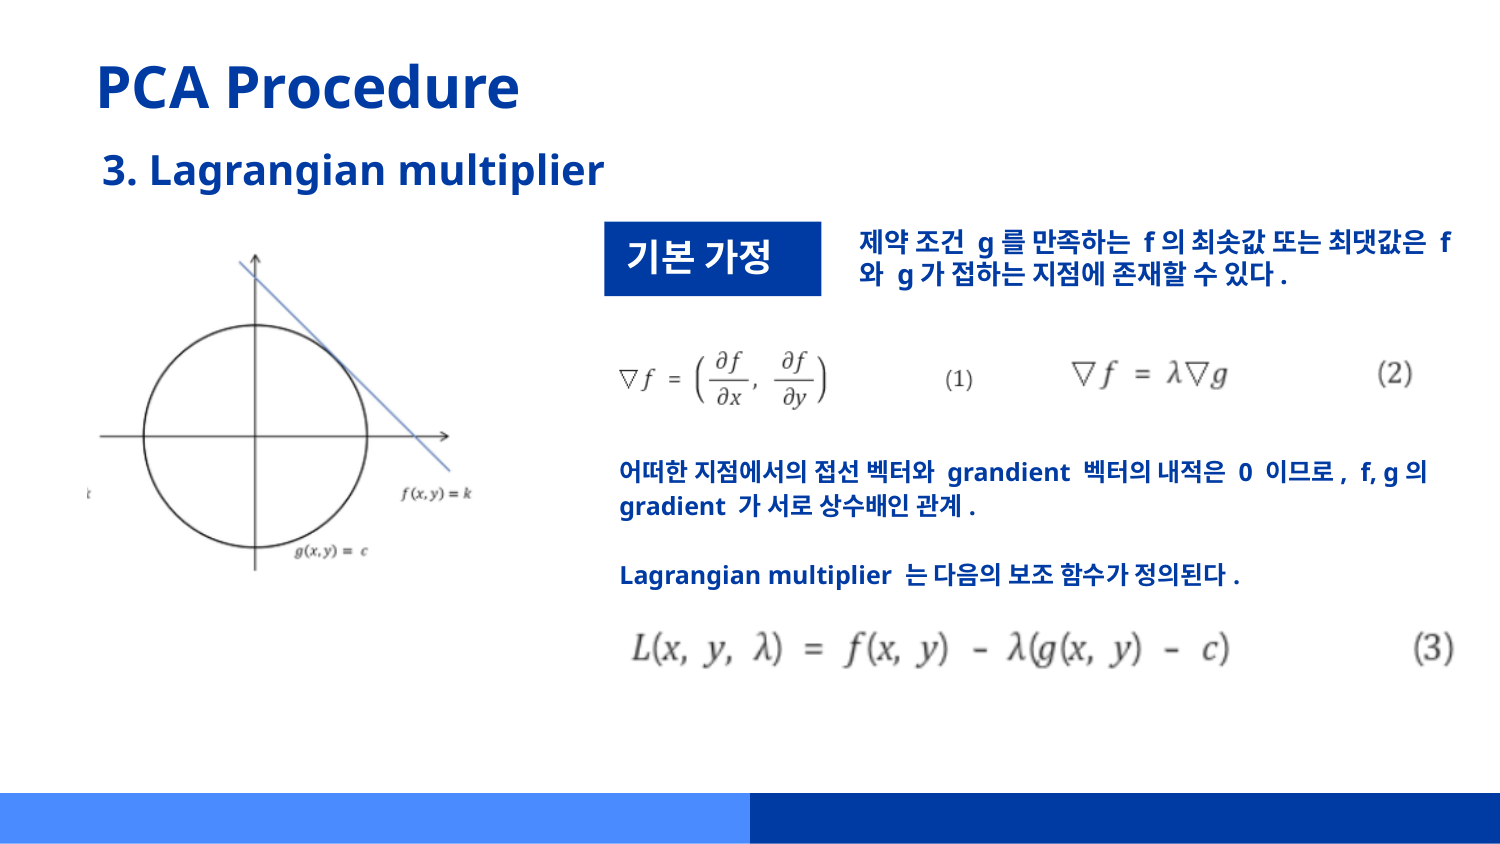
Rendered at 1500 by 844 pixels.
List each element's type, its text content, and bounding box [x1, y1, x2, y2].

picture [604, 603, 1483, 700]
text_box [604, 221, 611, 297]
picture [604, 325, 1000, 426]
text_box 기본 가정 [611, 218, 829, 299]
picture [86, 244, 496, 583]
title 3. Lagrangian multiplier [87, 128, 1427, 211]
title PCA Procedure [80, 35, 1345, 129]
picture [1054, 333, 1451, 426]
title 어떠한 지점에서의 접선 벡터와 grandient 벡터의 내적은 0 이므로, f, g의 gradient 가 서로 상수배인 관계. Lagrangian multiplier 는 다음의 보조 함수가 정의된다. [604, 436, 1484, 604]
title 제약 조건 g를 만족하는 f의 최솟값 또는 최댓값은 f와 g가 접하는 지점에 존재할 수 있다. [844, 210, 1473, 377]
